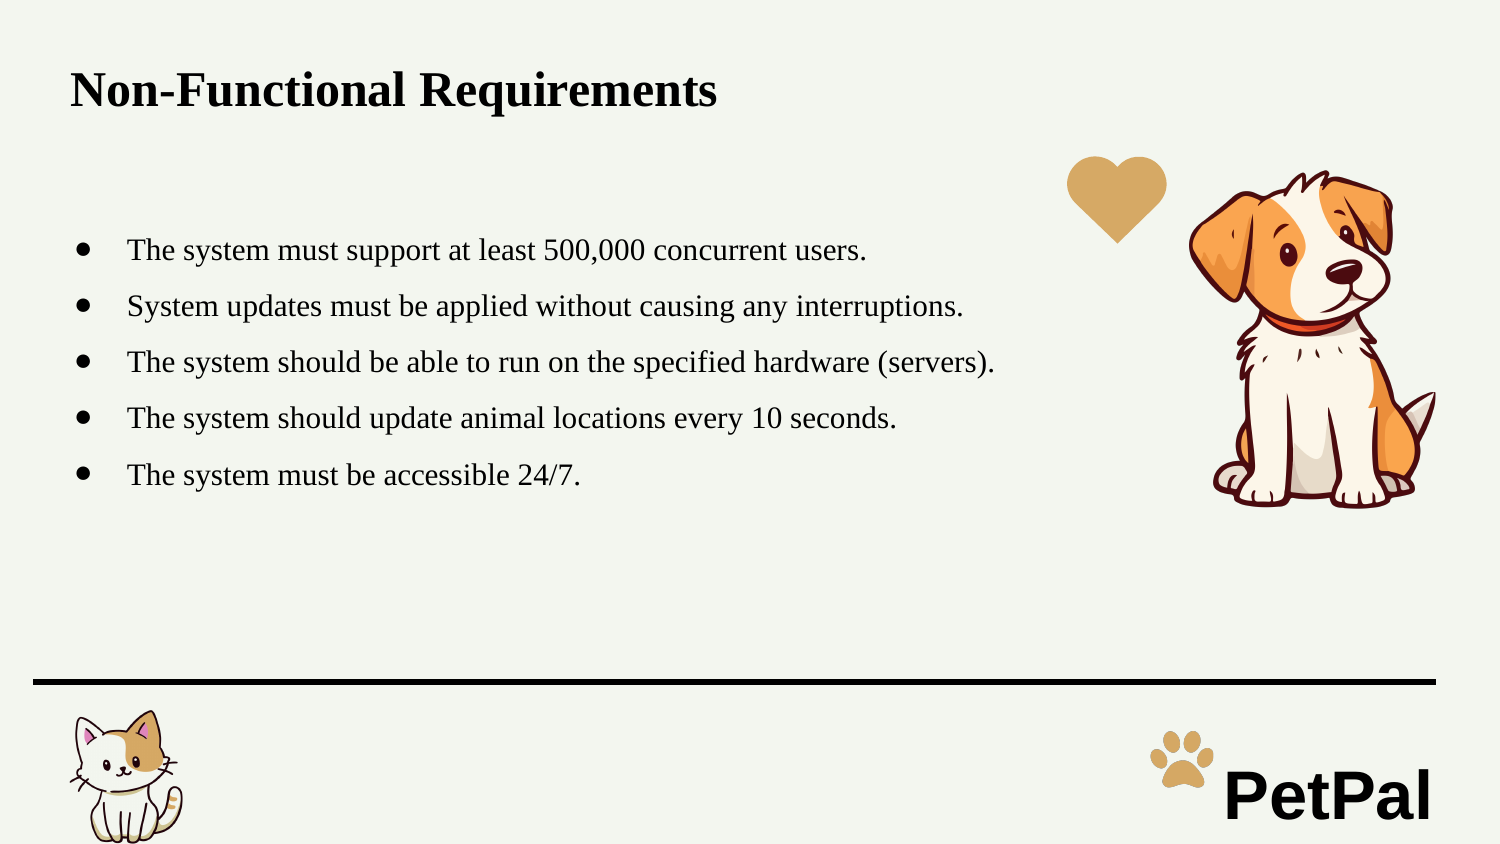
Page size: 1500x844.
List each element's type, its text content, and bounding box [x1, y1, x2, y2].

text_box PetPal [1220, 717, 1436, 834]
text_box [1187, 170, 1436, 509]
text_box [1149, 731, 1214, 788]
text_box The system must support at least 500,000 concurrent users. System updates must be applied without causing any interruptions. The system should be able to run on the specified hardware (servers). The system should update animal locations every 10 seconds. The system must be accessible 24/7. [51, 147, 1032, 650]
text_box [69, 710, 183, 844]
text_box Non-Functional Requirements [33, 32, 756, 116]
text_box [1062, 155, 1168, 244]
